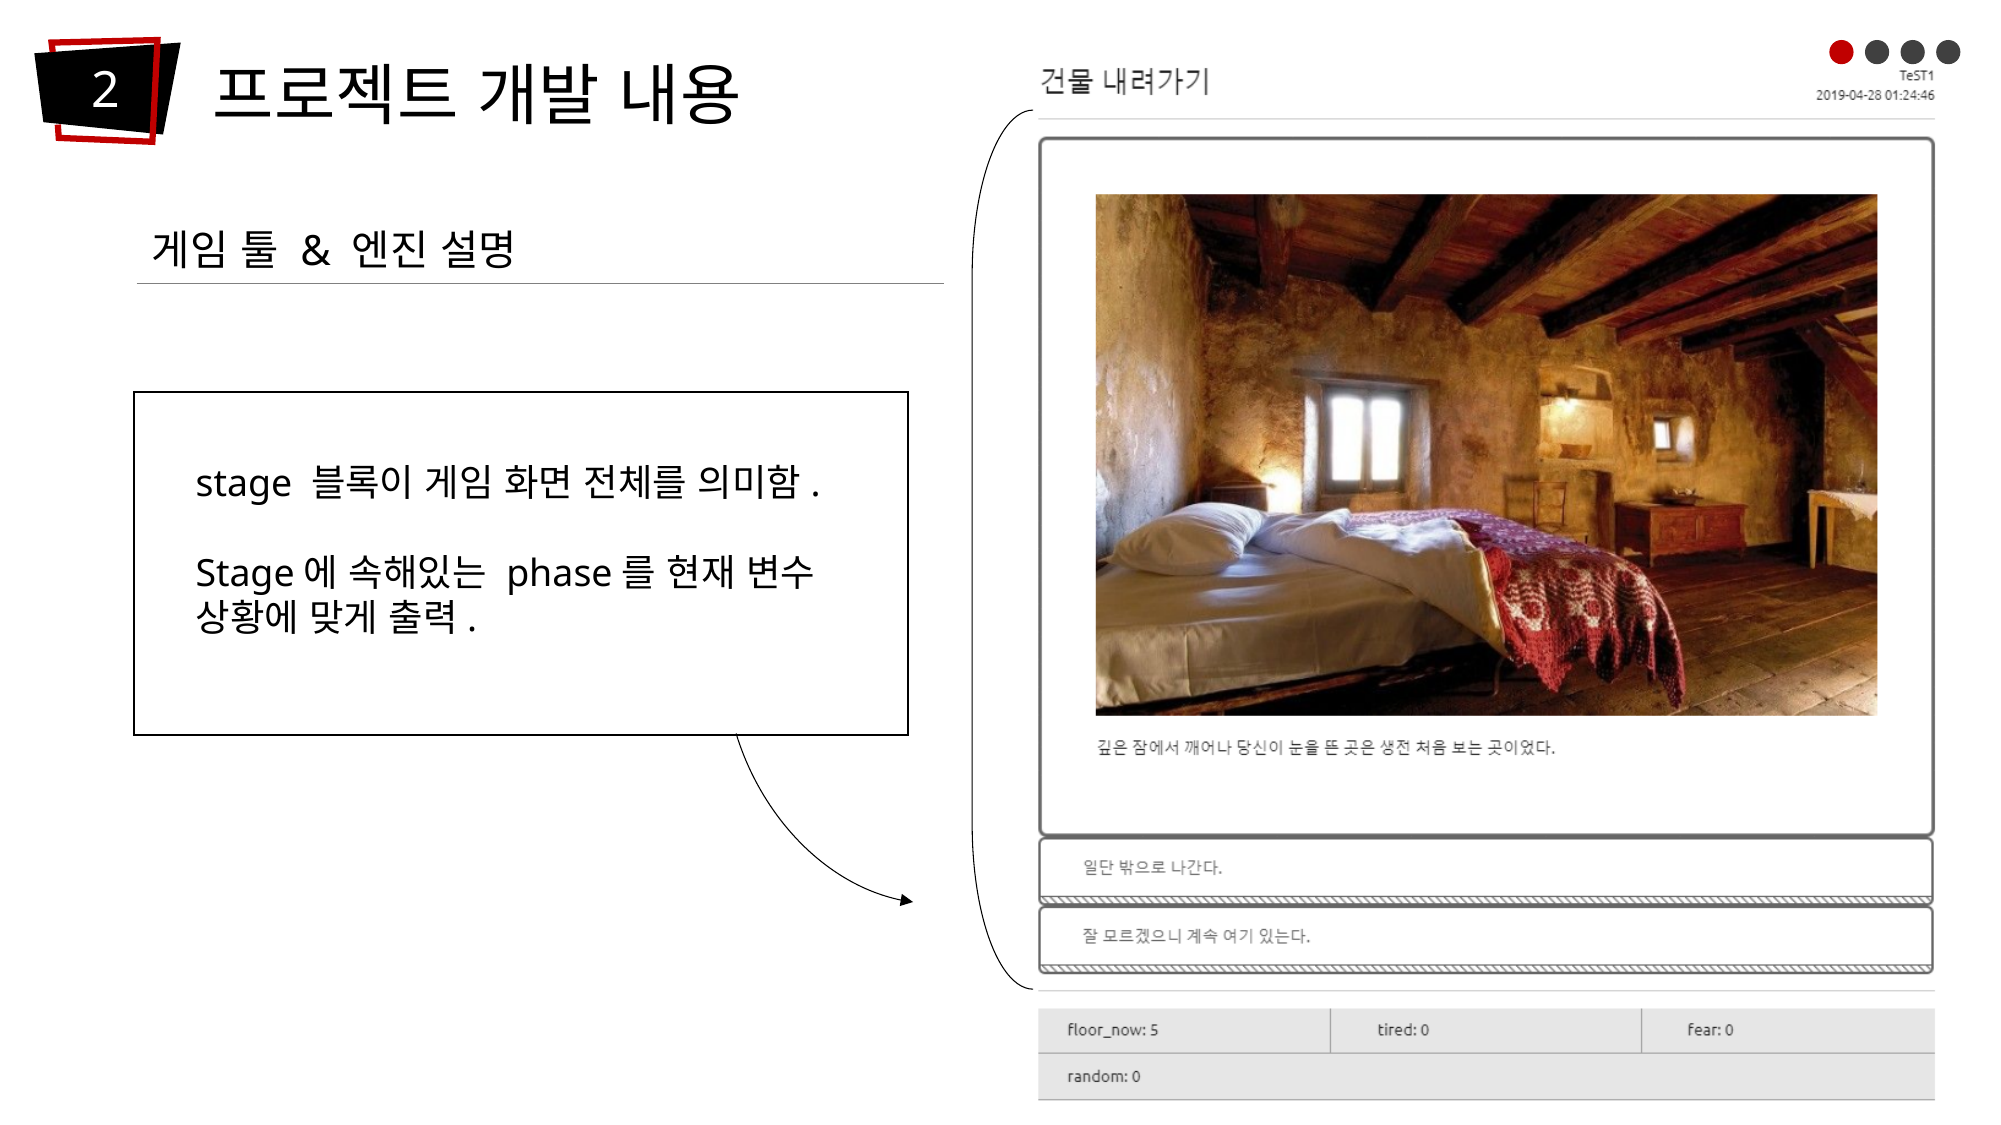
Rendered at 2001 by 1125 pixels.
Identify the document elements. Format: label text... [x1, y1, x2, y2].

text_box 게임 툴 & 엔진 설명 [136, 191, 670, 282]
text_box [133, 391, 909, 736]
text_box [971, 122, 1009, 977]
picture [1009, 40, 1951, 1109]
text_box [34, 40, 181, 142]
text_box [1829, 39, 1961, 65]
text_box [735, 691, 914, 907]
text_box stage 블록이 게임 화면 전체를 의미함. Stage에 속해있는 phase를 현재 변수 상황에 맞게 출력. [180, 451, 866, 647]
text_box 프로젝트 개발 내용 [198, 45, 853, 141]
